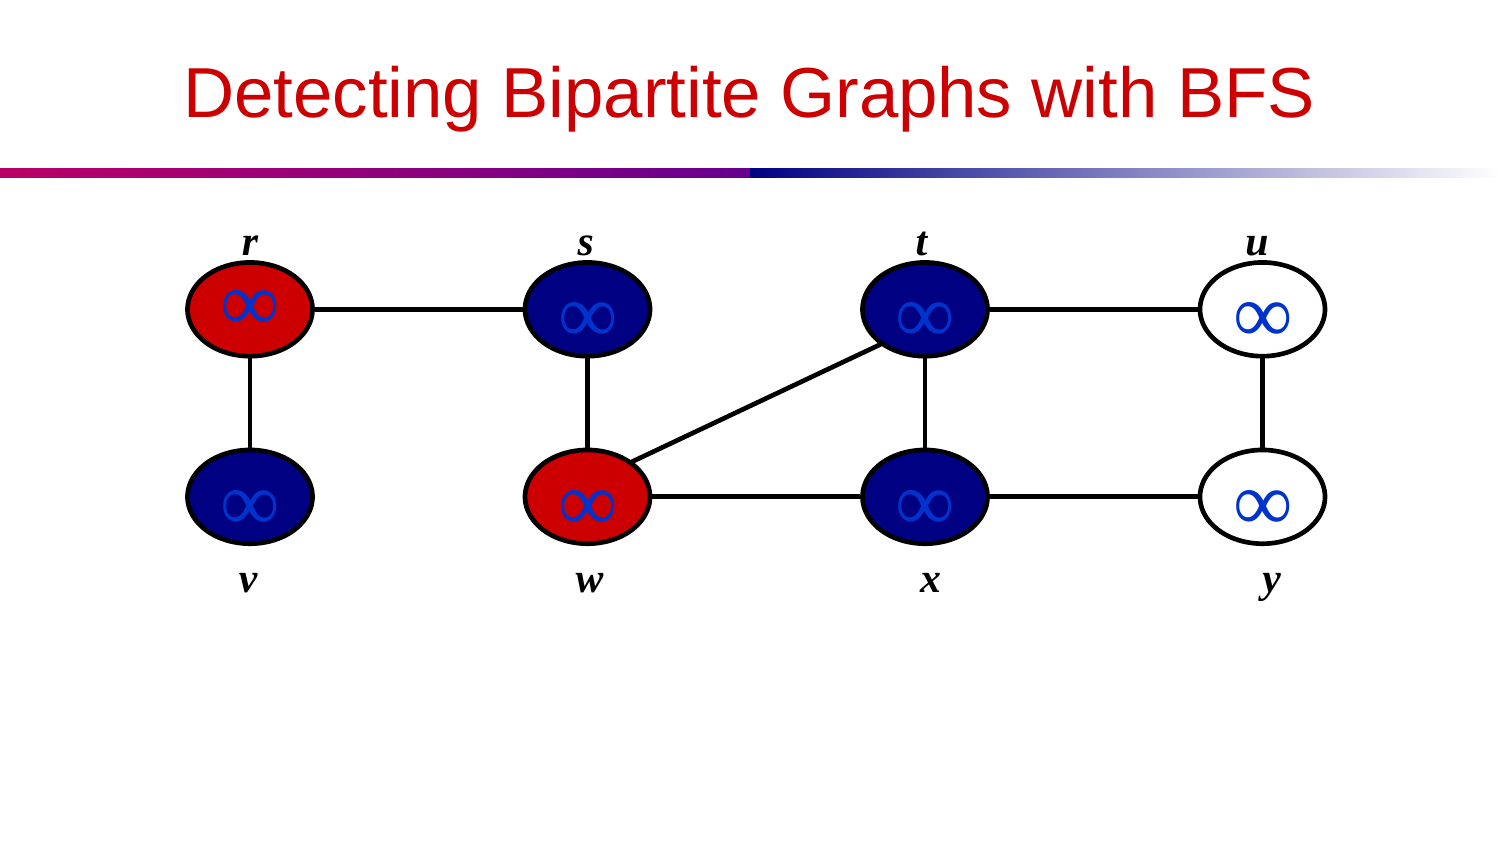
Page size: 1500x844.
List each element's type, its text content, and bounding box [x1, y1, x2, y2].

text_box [631, 344, 881, 463]
text_box ∞ [187, 266, 313, 357]
text_box y [1247, 543, 1297, 609]
text_box r [226, 206, 274, 272]
text_box ∞ [525, 265, 651, 357]
text_box t [900, 206, 943, 272]
text_box ∞ [1200, 265, 1326, 357]
text_box x [904, 543, 956, 609]
text_box w [560, 543, 619, 609]
text_box u [1230, 206, 1284, 272]
text_box ∞ [187, 450, 313, 543]
text_box ∞ [862, 450, 988, 543]
text_box ∞ [862, 264, 988, 357]
text_box ∞ [525, 450, 651, 543]
text_box v [223, 543, 273, 609]
text_box ∞ [1200, 450, 1326, 543]
text_box s [562, 206, 609, 272]
title Detecting Bipartite Graphs with BFS [75, 28, 1425, 150]
